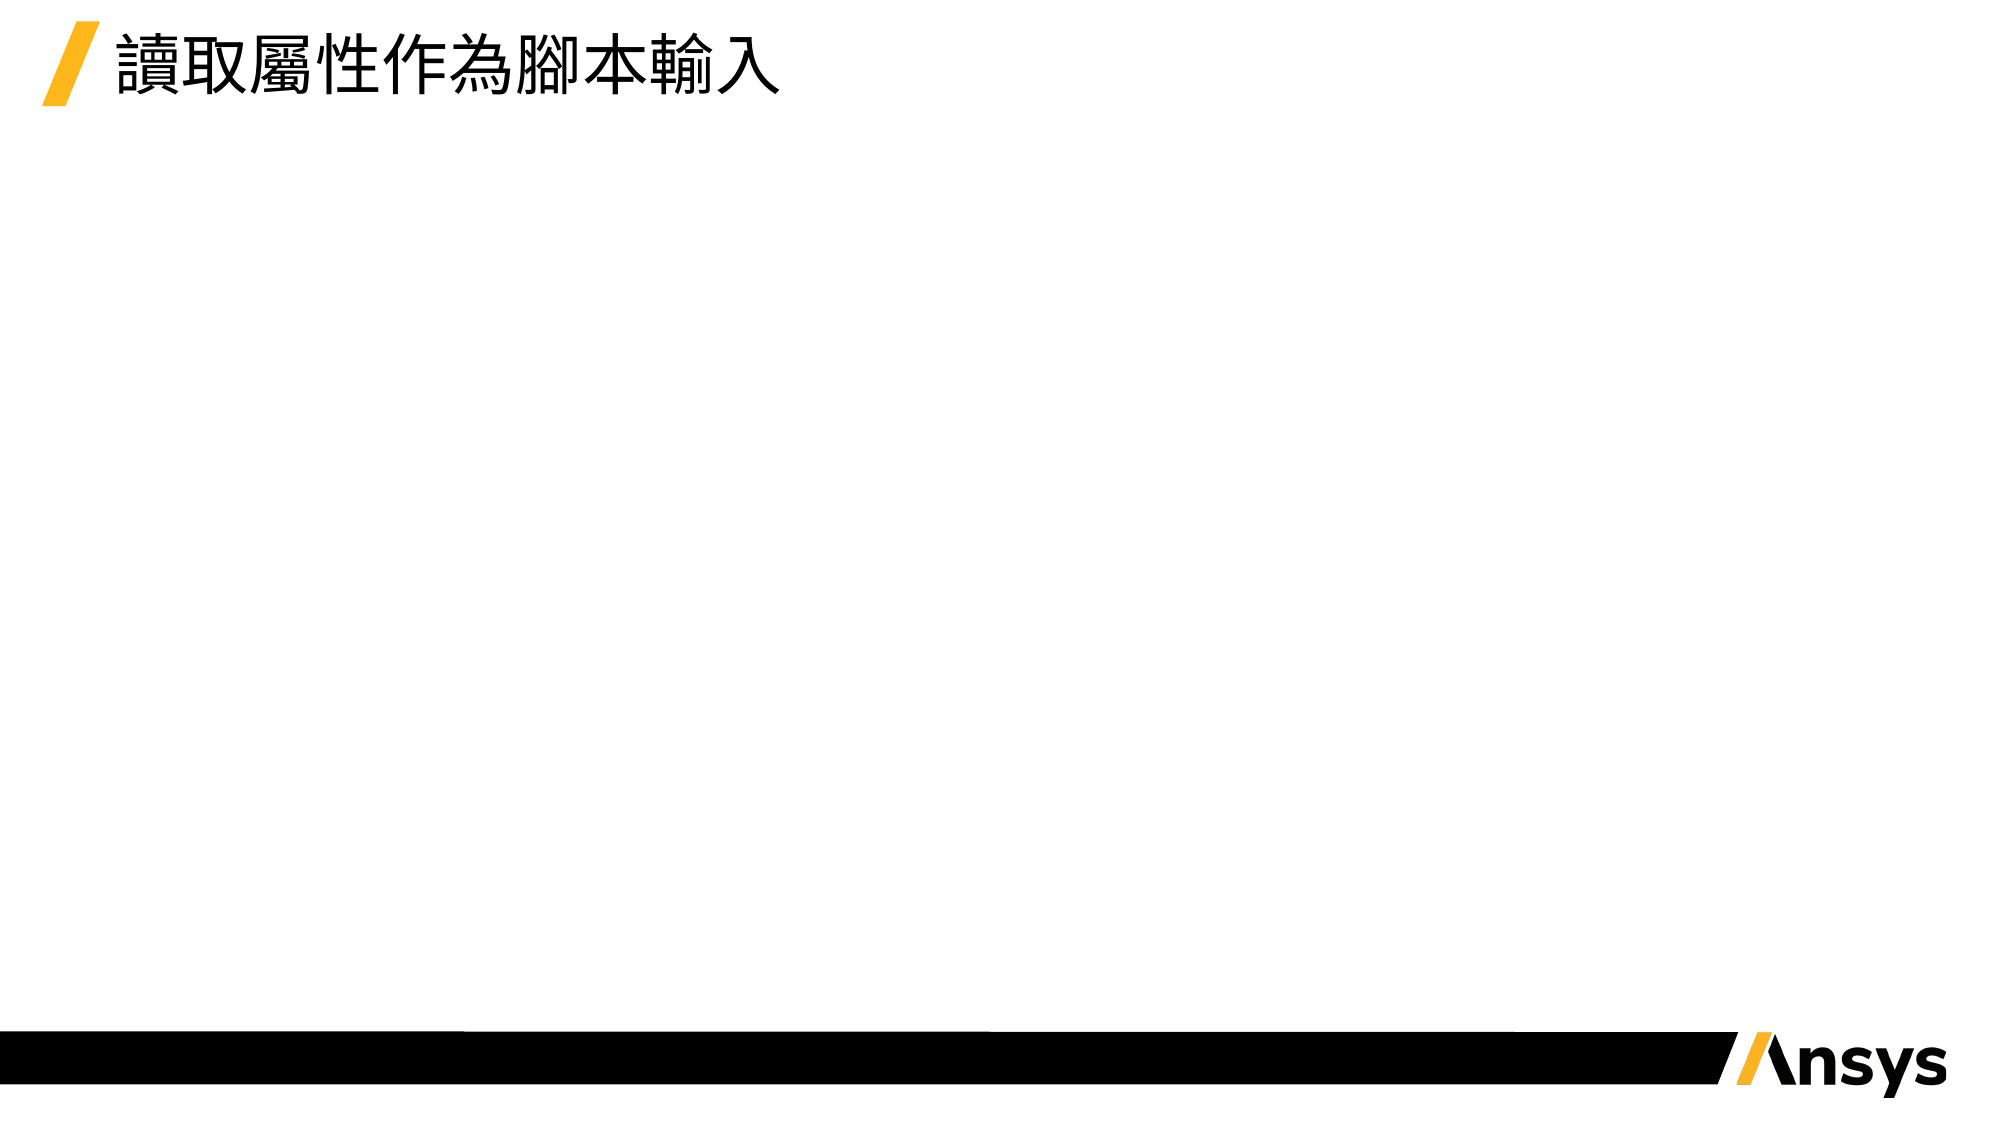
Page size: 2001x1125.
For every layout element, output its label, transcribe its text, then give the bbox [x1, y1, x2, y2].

title 讀取屬性作為腳本輸入 [99, 24, 1900, 164]
